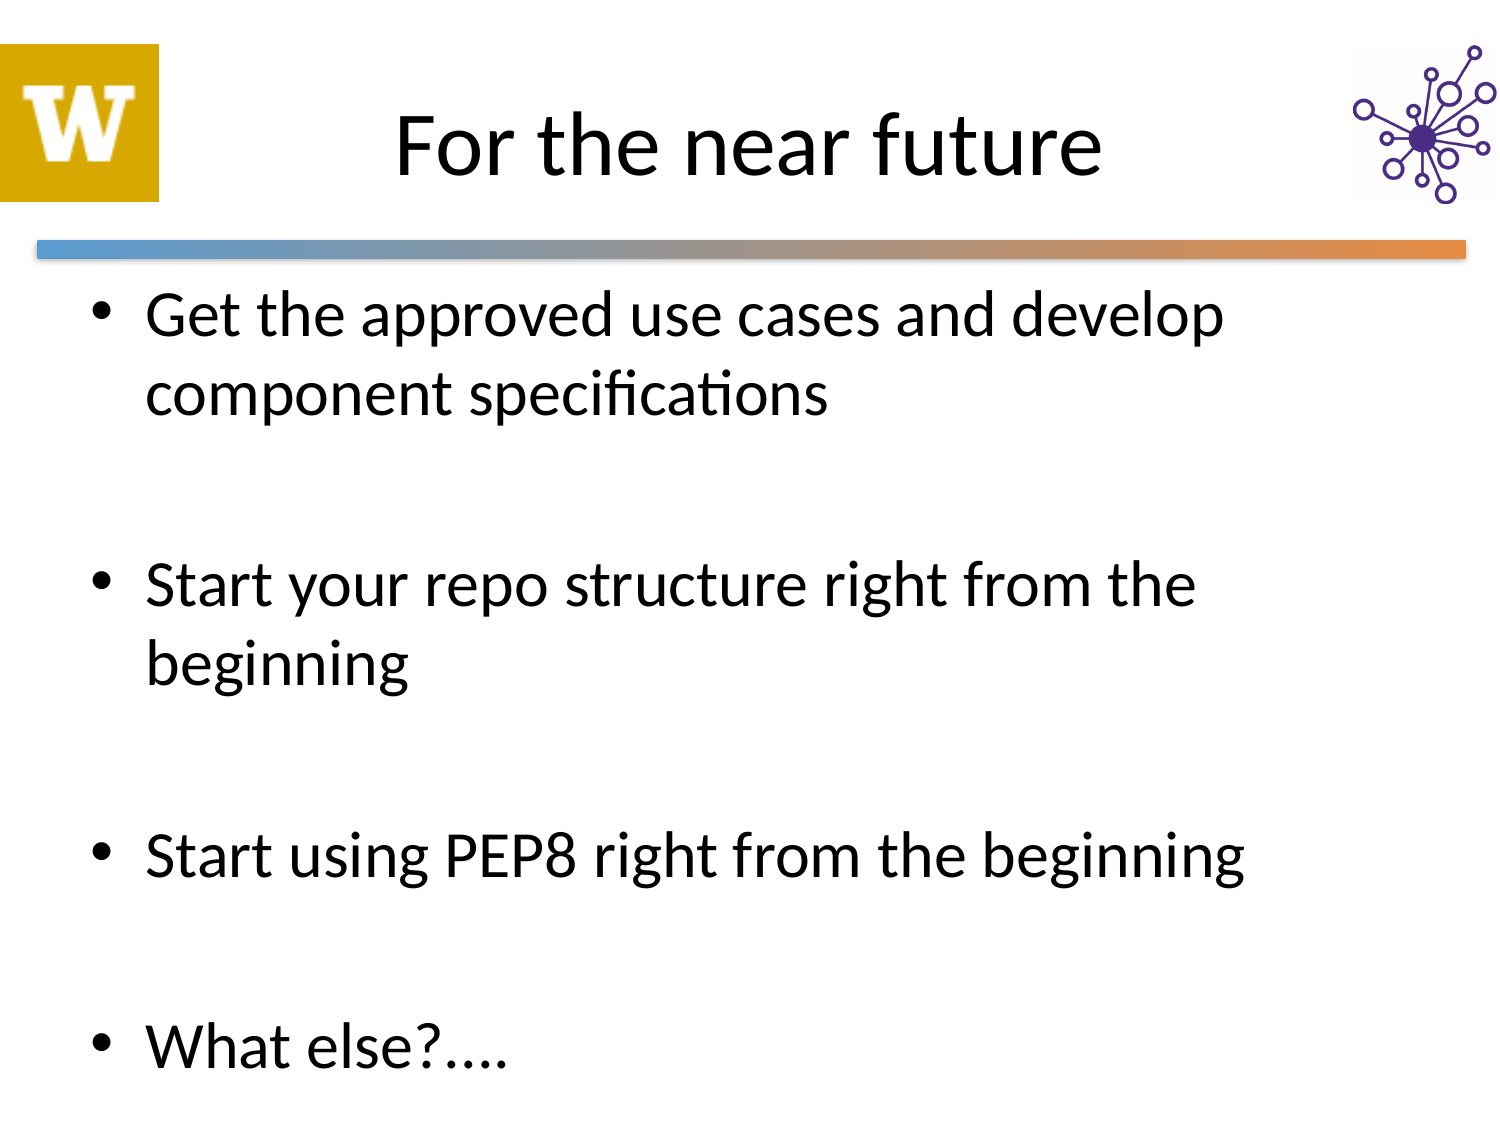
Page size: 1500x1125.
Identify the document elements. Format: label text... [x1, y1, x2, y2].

picture [1425, 45, 1497, 204]
list Get the approved use cases and develop component specifications Start your repo structure right from the beginning Start using PEP8 right from the beginning What else?.... [75, 262, 1425, 1093]
title For the near future [75, 45, 1425, 233]
picture [0, 44, 159, 202]
